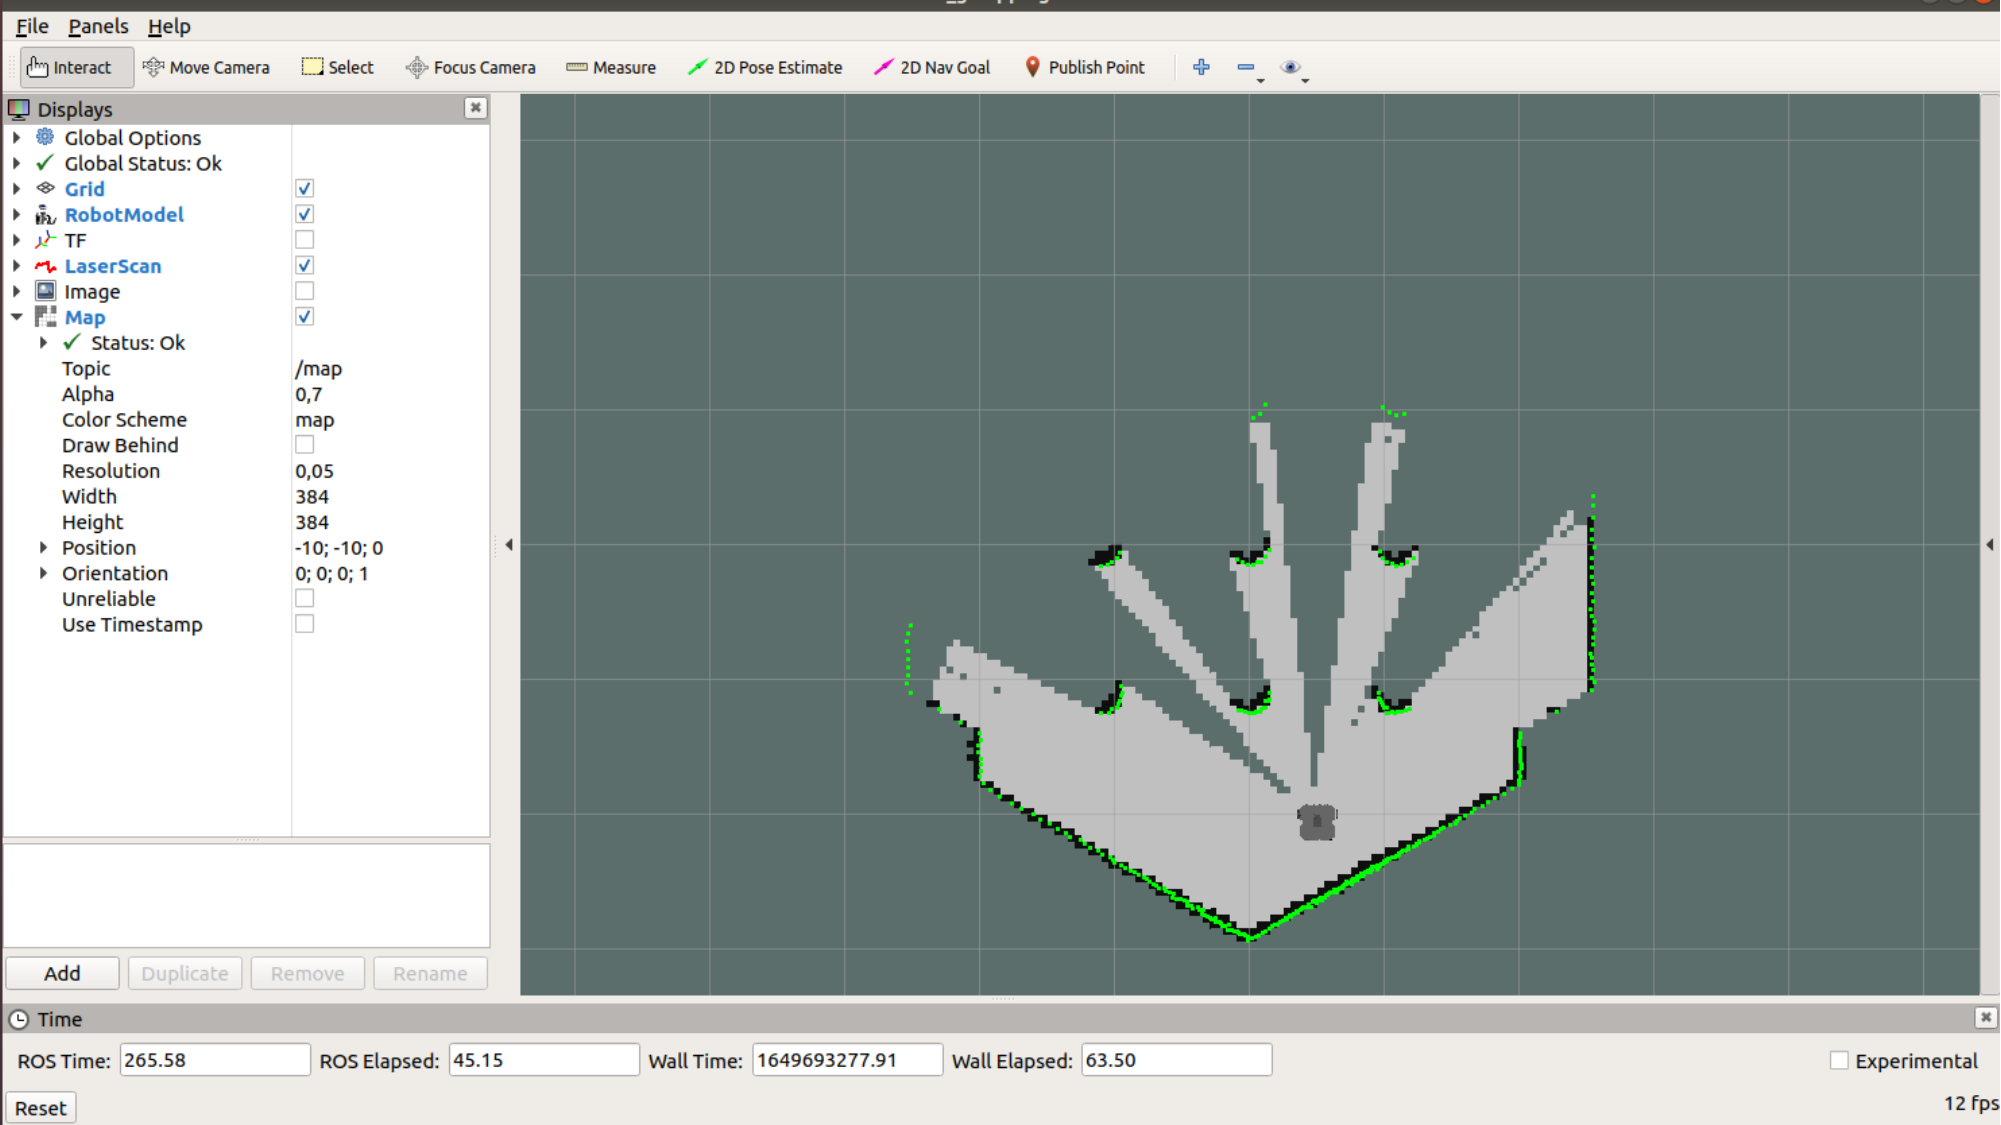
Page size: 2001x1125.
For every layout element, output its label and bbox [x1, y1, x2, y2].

list [0, 0, 2000, 1125]
